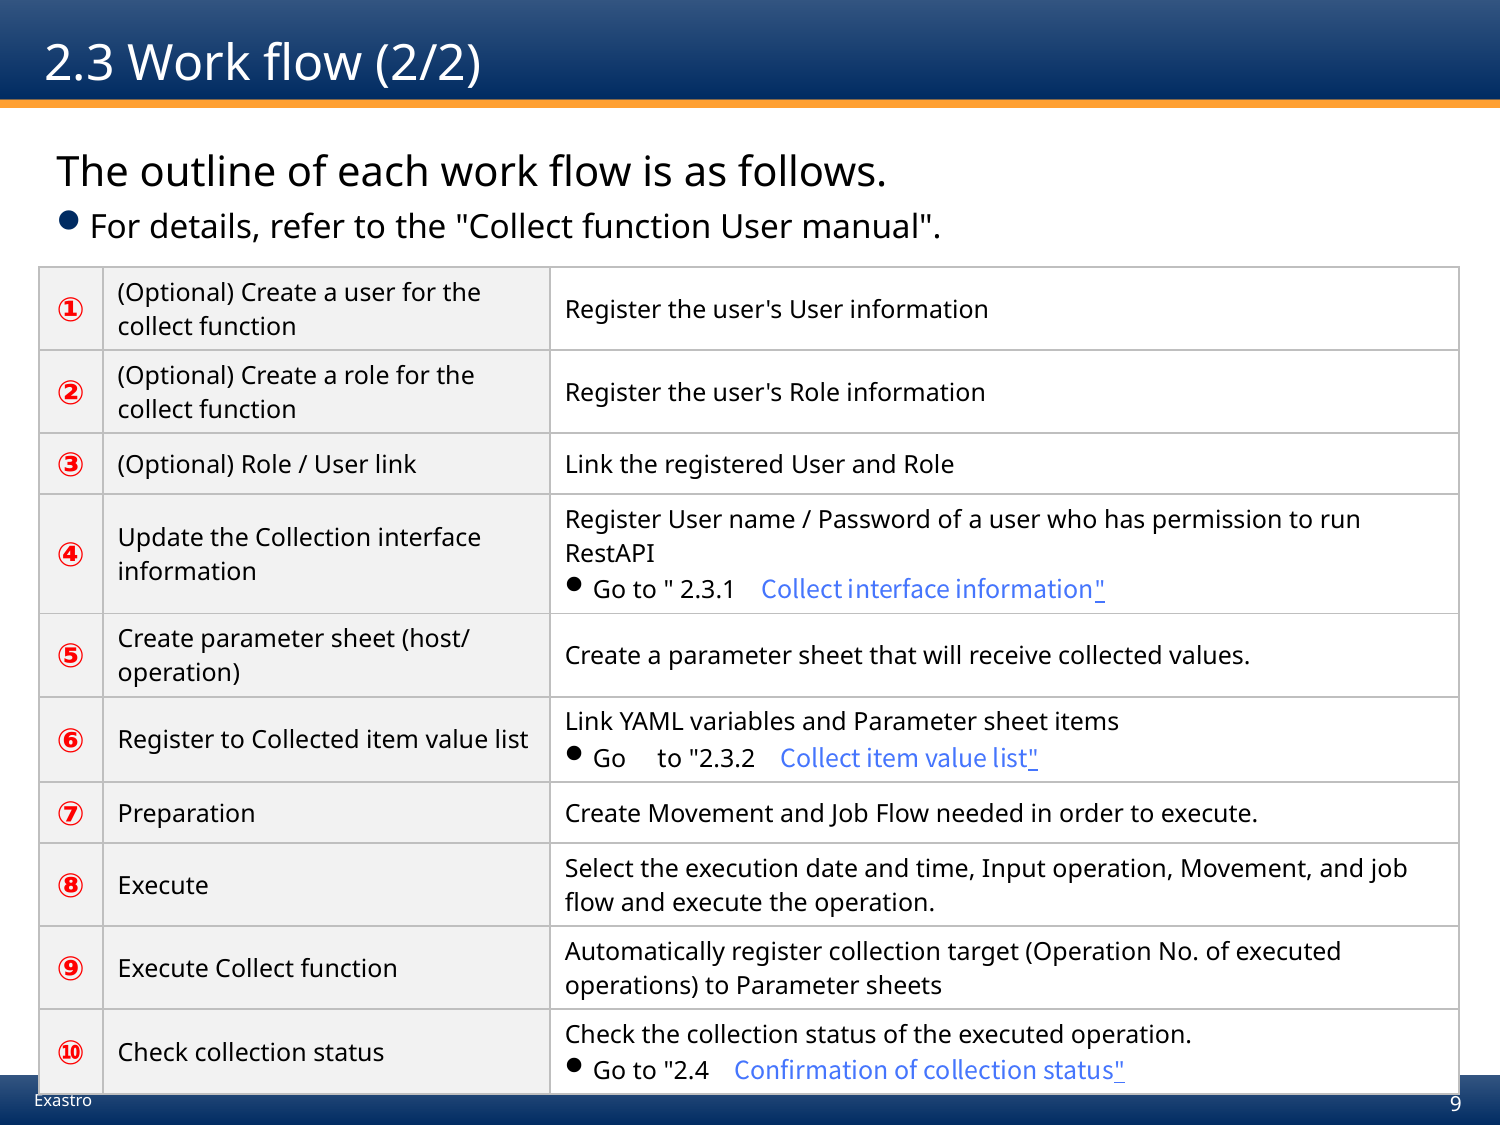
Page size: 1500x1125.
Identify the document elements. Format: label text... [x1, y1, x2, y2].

table_cell Select the execution date and time, Input operation, Movement, and job flow and execute the operation. [551, 844, 1458, 925]
list The outline of each work flow is as follows. For details, refer to the "Collect function User manual". [41, 137, 1459, 266]
table_cell ⑧ [40, 844, 102, 925]
table_cell Check collection status [104, 1010, 549, 1093]
table_cell ⑤ [40, 614, 102, 696]
title 2.3 Work flow (2/2) [29, 18, 1471, 96]
table_cell Register to Collected item value list [104, 698, 549, 781]
table_cell Register User name / Password of a user who has permission to run RestAPI Go to " 2.3.1 Collect interface information" [551, 495, 1458, 613]
table_cell ④ [40, 495, 102, 613]
table_cell Check the collection status of the executed operation. Go to "2.4 Confirmation of collection status" [551, 1010, 1458, 1093]
table_cell (Optional) Role / User link [104, 434, 549, 493]
table_cell Update the Collection interface information [104, 495, 549, 613]
table_cell Create a parameter sheet that will receive collected values. [551, 614, 1458, 696]
table_header (Optional) Create a user for the collect function [104, 268, 549, 349]
table_cell ⑨ [40, 927, 102, 1008]
table_cell Create Movement and Job Flow needed in order to execute. [551, 783, 1458, 842]
table_header Register the user's User information [551, 268, 1458, 349]
table_cell (Optional) Create a role for the collect function [104, 351, 549, 432]
table_cell ⑩ [40, 1010, 102, 1093]
table_cell Preparation [104, 783, 549, 842]
picture [0, 0, 1500, 1125]
table_cell ③ [40, 434, 102, 493]
table_cell ② [40, 351, 102, 432]
table_cell Execute Collect function [104, 927, 549, 1008]
table_cell Link YAML variables and Parameter sheet items Go to "2.3.2 Collect item value list" [551, 698, 1458, 781]
table_cell Register the user's Role information [551, 351, 1458, 432]
table_cell Create parameter sheet (host/ operation) [104, 614, 549, 696]
table_cell Automatically register collection target (Operation No. of executed operations) to Parameter sheets [551, 927, 1458, 1008]
table_cell Link the registered User and Role [551, 434, 1458, 493]
table_cell ⑥ [40, 698, 102, 781]
table_cell Execute [104, 844, 549, 925]
table_header ① [40, 268, 102, 349]
table_cell ⑦ [40, 783, 102, 842]
